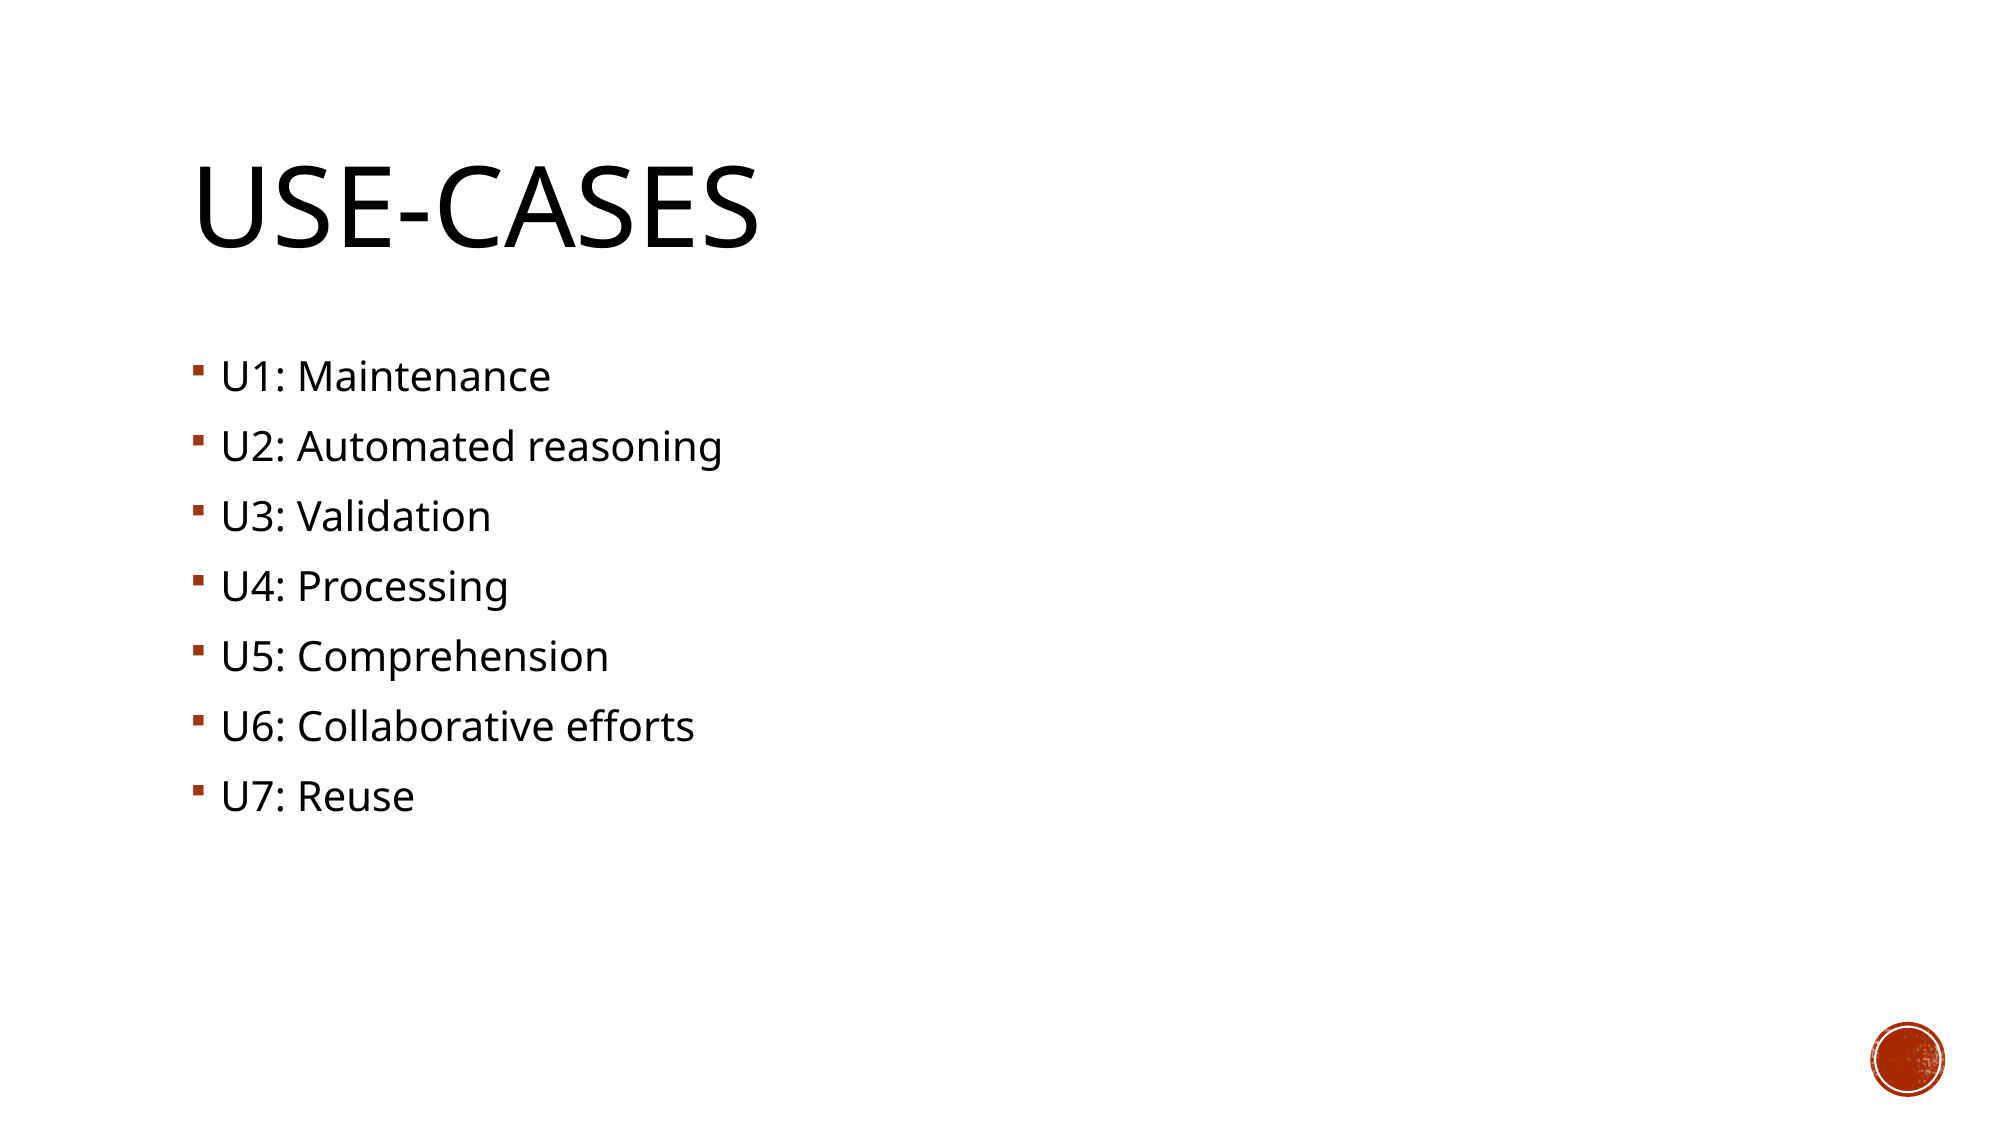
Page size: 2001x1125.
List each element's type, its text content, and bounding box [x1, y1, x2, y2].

title Use-cases [175, 79, 1826, 344]
list U1: Maintenance U2: Automated reasoning U3: Validation U4: Processing U5: Comprehension U6: Collaborative efforts U7: Reuse [175, 348, 1826, 1013]
